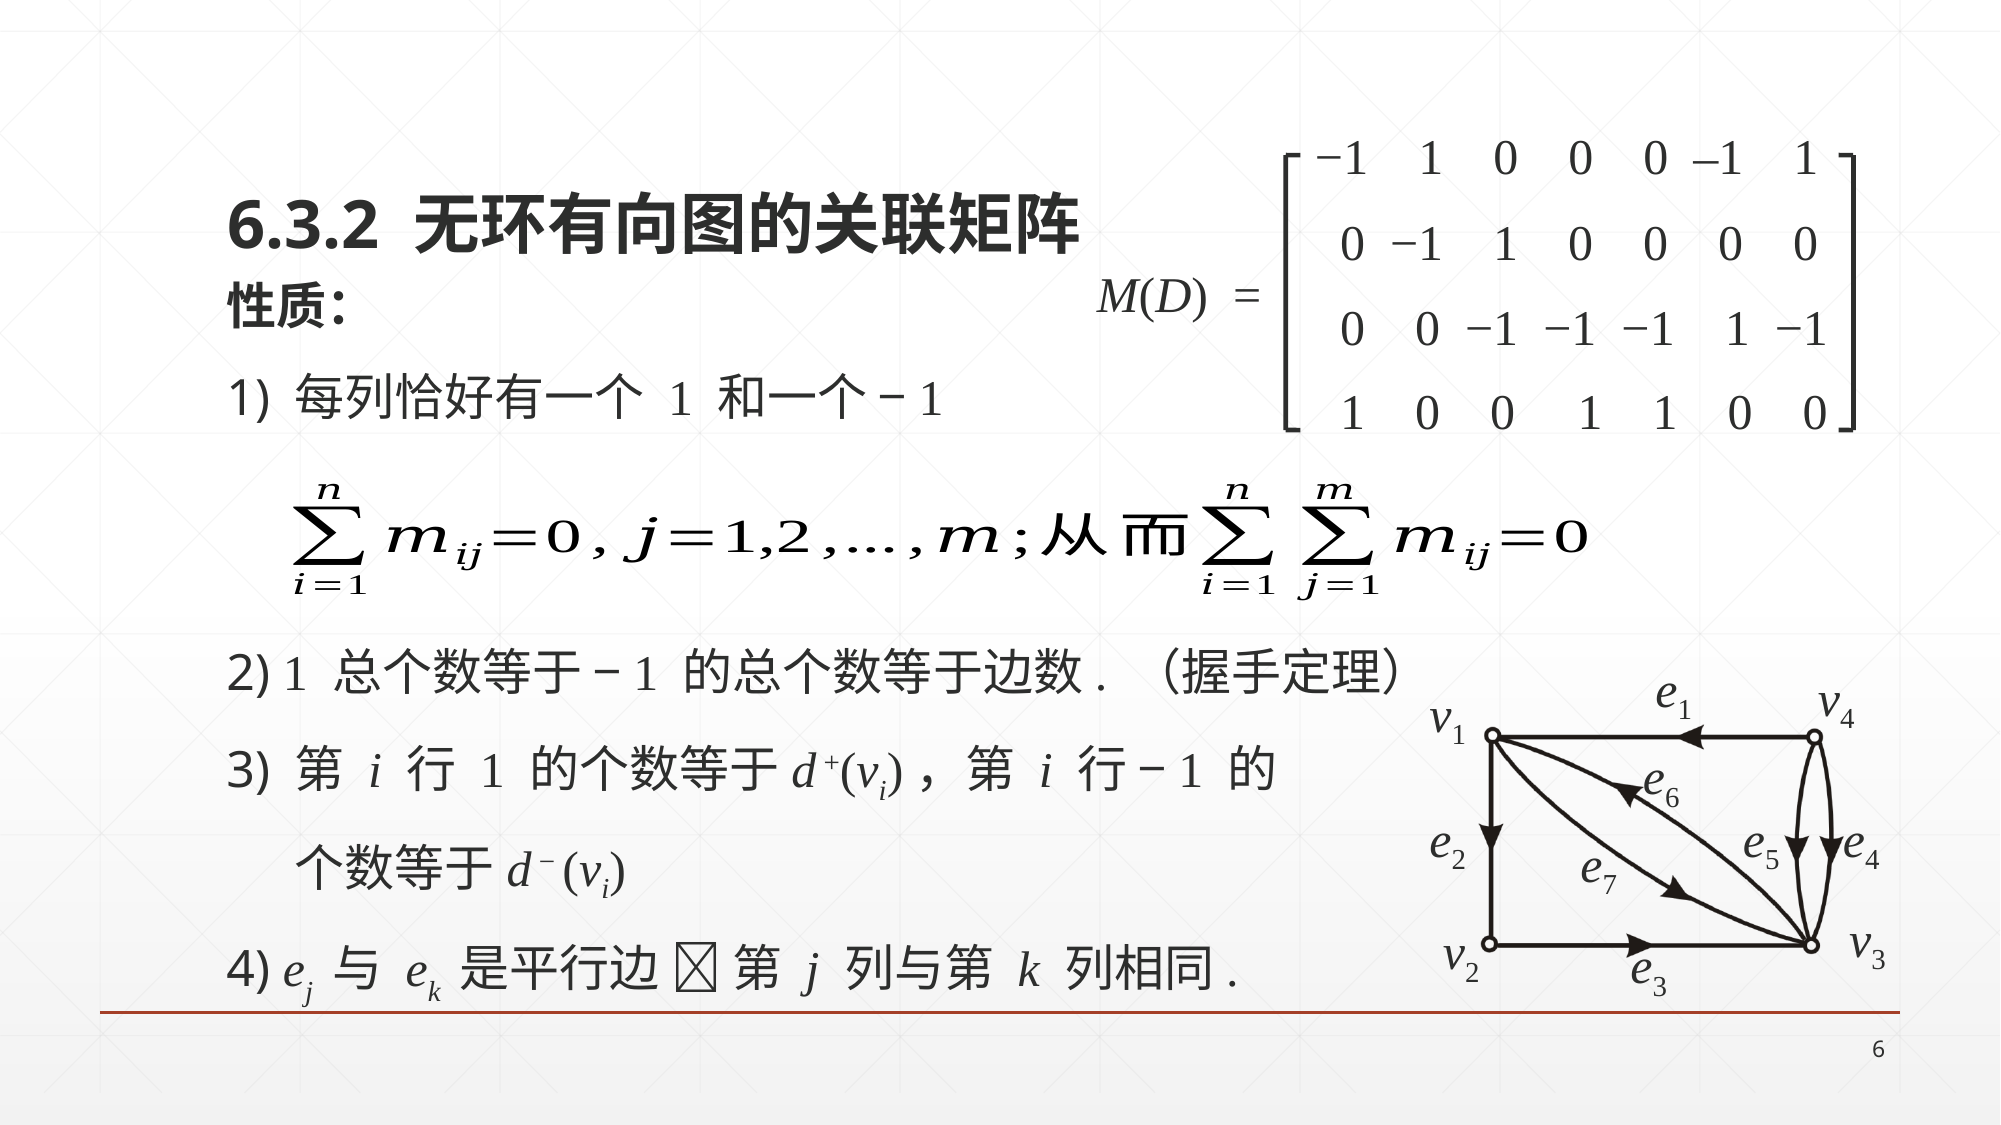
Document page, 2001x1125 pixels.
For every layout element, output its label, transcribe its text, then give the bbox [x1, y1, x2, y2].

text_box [1082, 117, 1883, 466]
slide_number 6 [1749, 1031, 1901, 1069]
text_box 6.3.2 无环有向图的关联矩阵 [212, 82, 1788, 271]
text_box 性质： 1) 每列恰好有一个 1 和一个 −1 2) 1 总个数等于 −1 的总个数等于边数. （握手定理） 3) 第 i 行 1 的个数等于d +(vi)，第 i 行 −1 的 个数等于d − (vi) 4) ej 与 ek 是平行边  第 j 列与第 k 列相同. [211, 273, 1471, 1008]
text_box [1414, 649, 1935, 1002]
